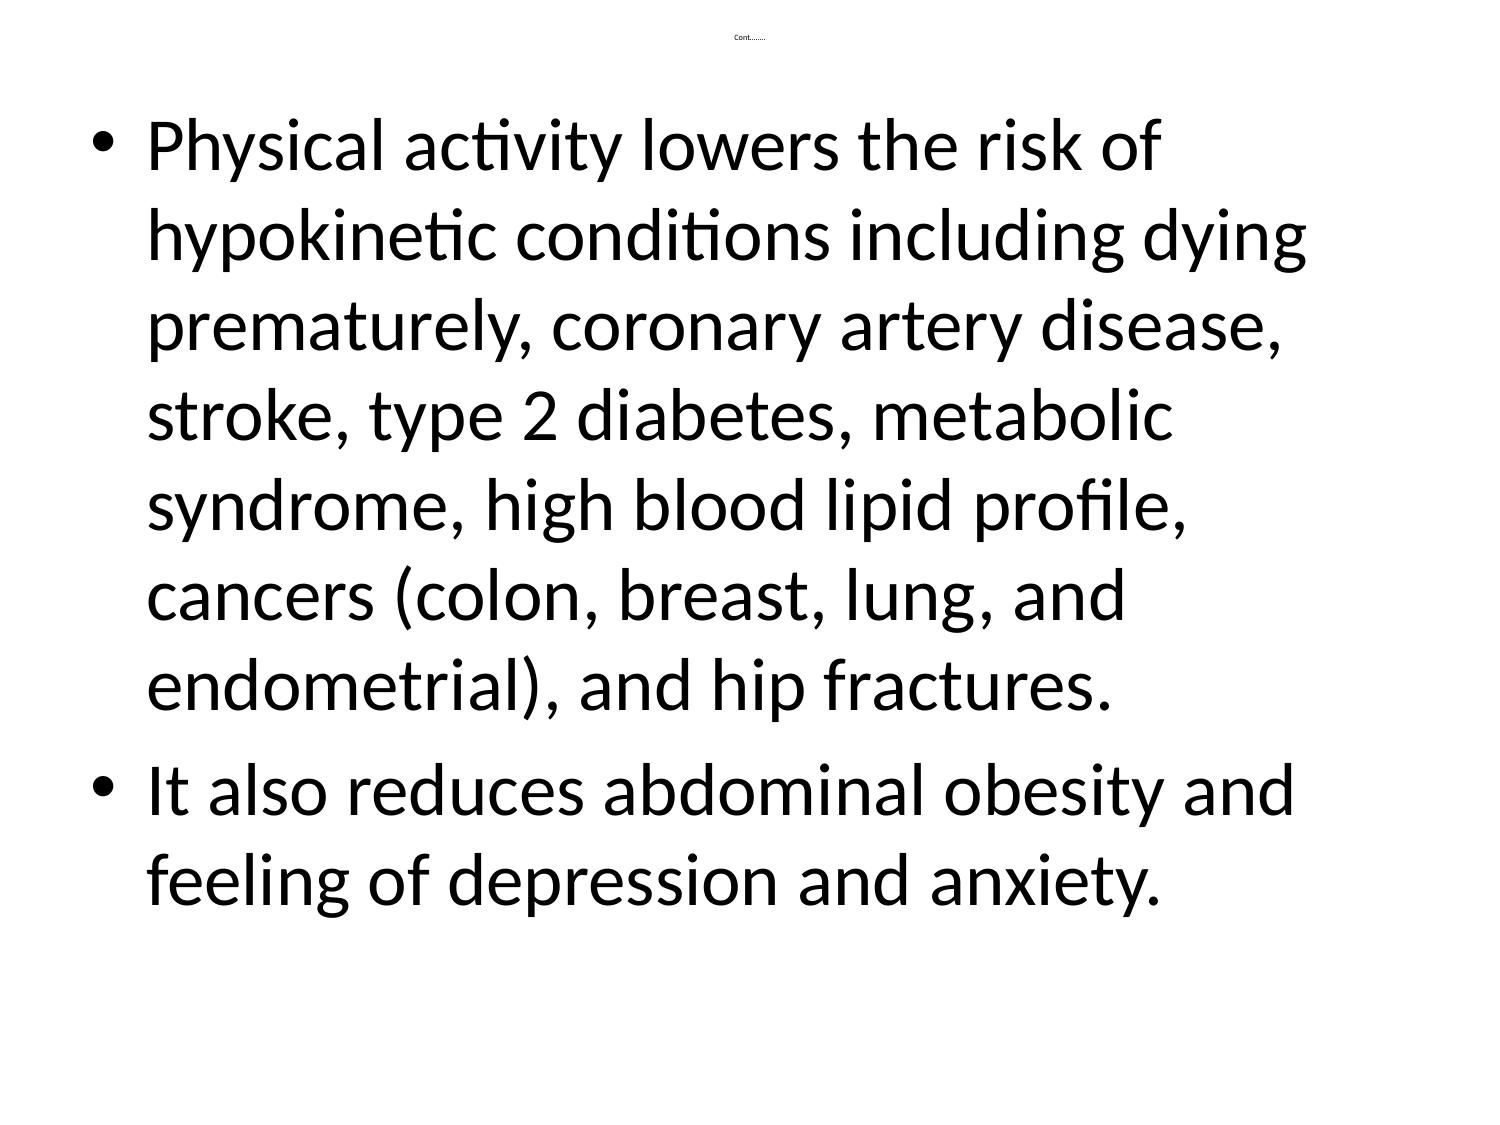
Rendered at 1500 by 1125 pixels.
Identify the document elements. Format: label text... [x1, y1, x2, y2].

title Cont…….. [75, 24, 1425, 50]
list Physical activity lowers the risk of hypokinetic conditions including dying prematurely, coronary artery disease, stroke, type 2 diabetes, metabolic syndrome, high blood lipid profile, cancers (colon, breast, lung, and endometrial), and hip fractures. It also reduces abdominal obesity and feeling of depression and anxiety. [75, 87, 1425, 1005]
